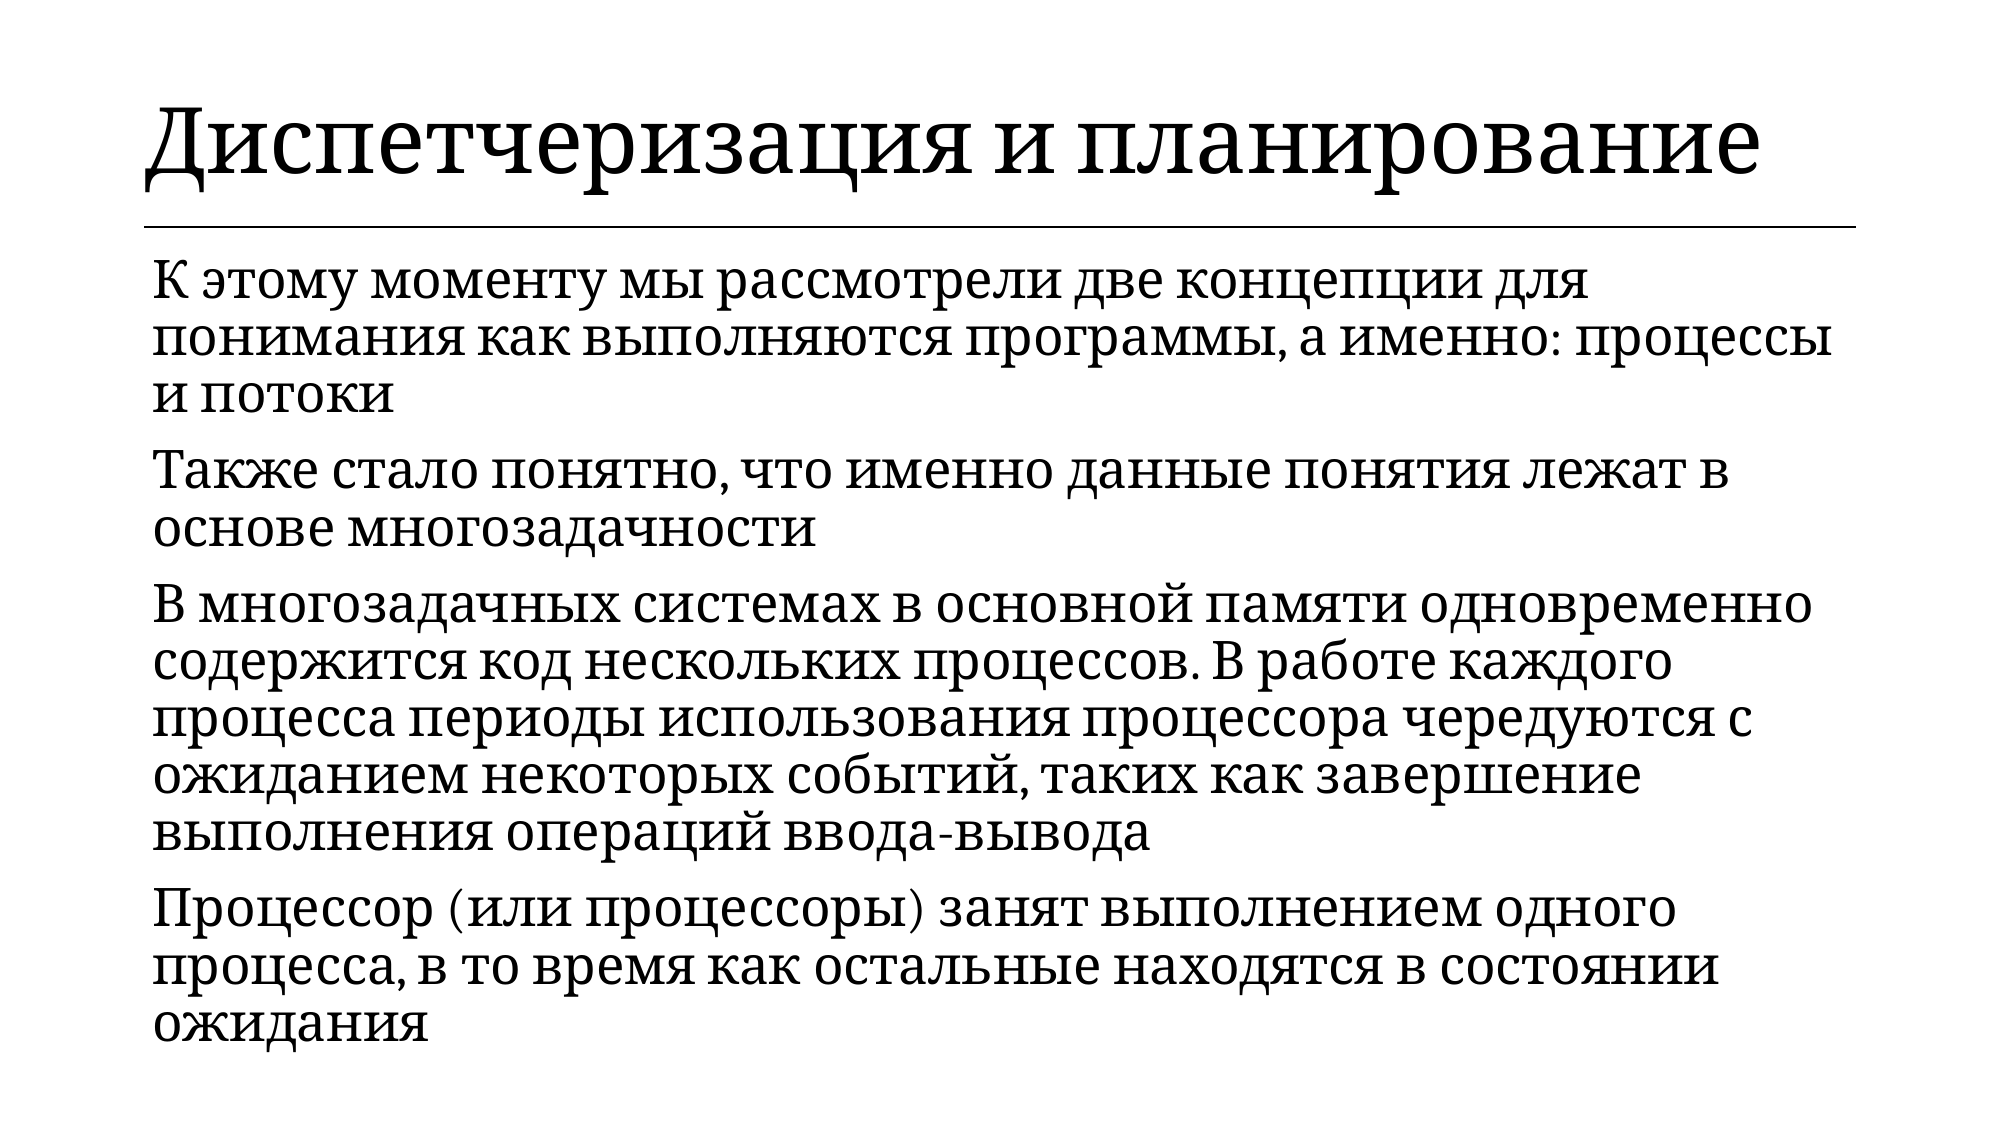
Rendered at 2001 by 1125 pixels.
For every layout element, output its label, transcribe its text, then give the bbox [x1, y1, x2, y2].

table_header Диспетчеризация и планирование [144, 60, 1856, 226]
list К этому моменту мы рассмотрели две концепции для понимания как выполняются программы, а именно: процессы и потоки Также стало понятно, что именно данные понятия лежат в основе многозадачности В многозадачных системах в основной памяти одновременно содержится код нескольких процессов. В работе каждого процесса периоды использования процессора чередуются с ожиданием некоторых событий, таких как завершение выполнения операций ввода-вывода Процессор (или процессоры) занят выполнением одного процесса, в то время как остальные находятся в состоянии ожидания [137, 245, 1856, 1066]
